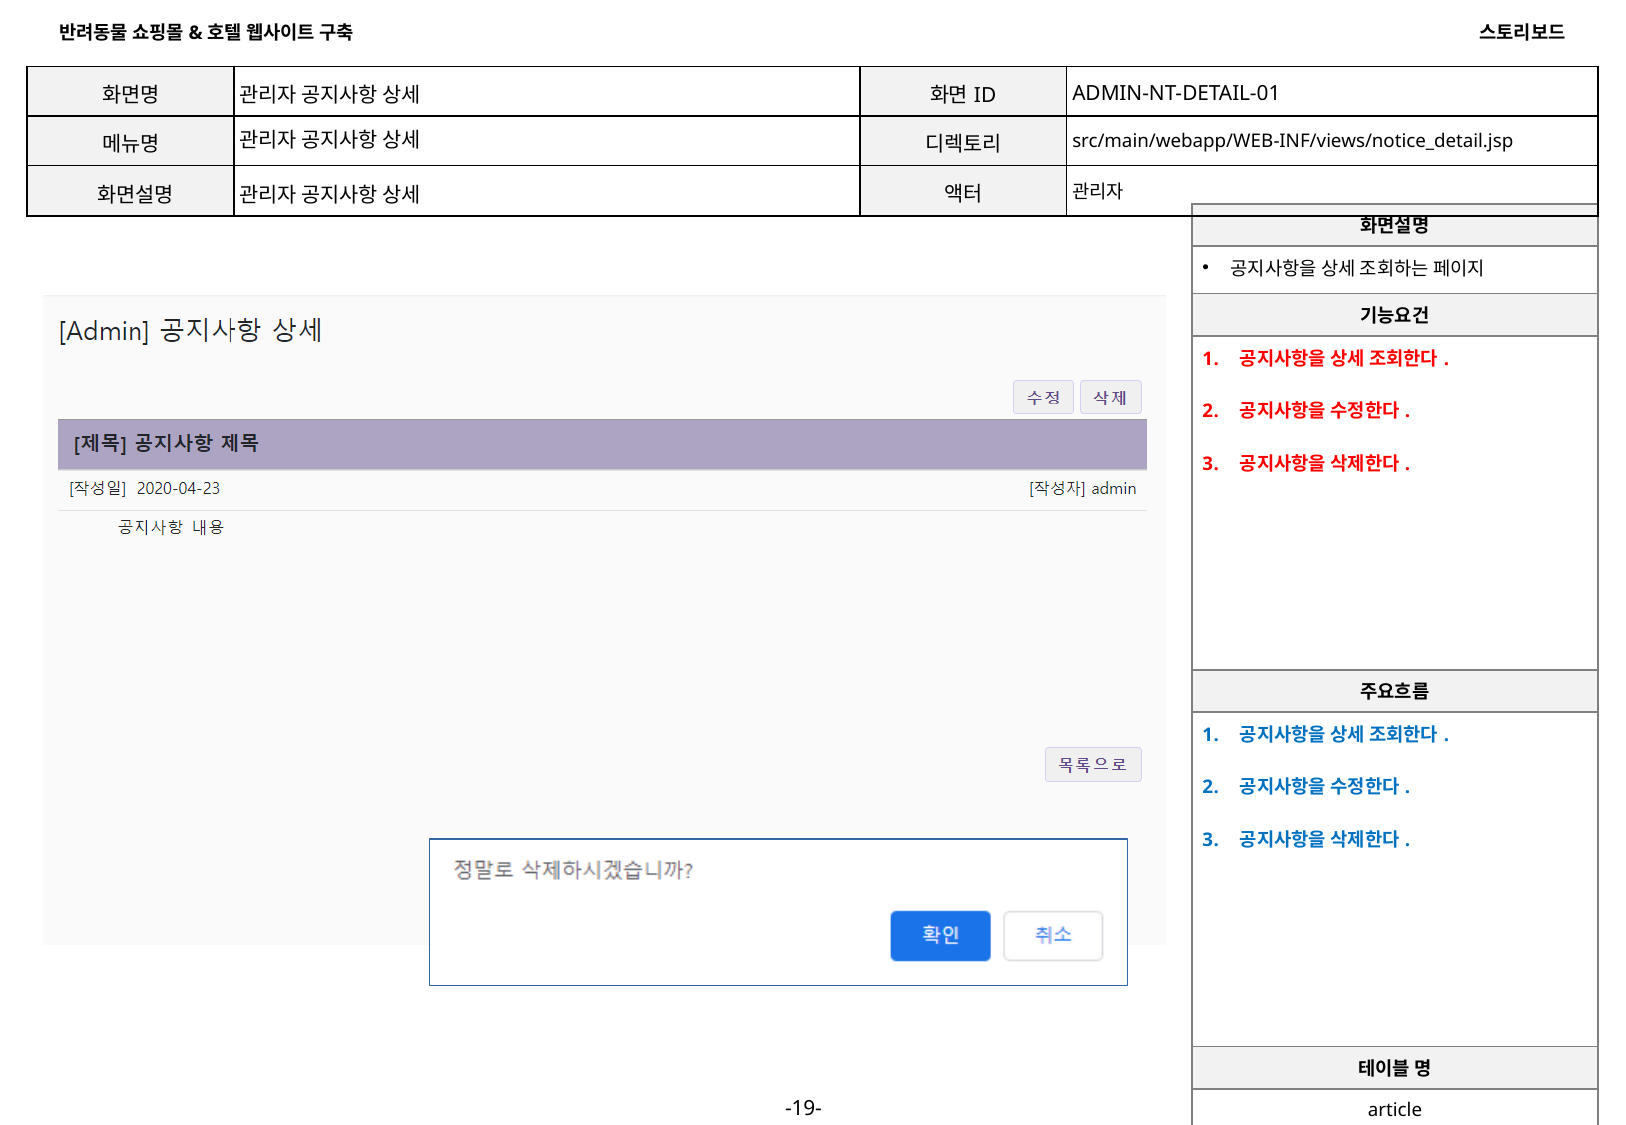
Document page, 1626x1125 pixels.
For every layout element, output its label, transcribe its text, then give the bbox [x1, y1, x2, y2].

table_cell 관리자 공지사항 상세 [235, 117, 859, 165]
table_cell article [1193, 1090, 1597, 1125]
table_cell 공지사항을 상세 조회한다. 공지사항을 수정한다. 공지사항을 삭제한다. [1193, 713, 1597, 1046]
table_header 테이블 명 [1193, 1047, 1597, 1088]
table_header 화면ID [861, 67, 1066, 115]
table_cell 공지사항을 상세 조회하는 페이지 [1193, 247, 1597, 293]
table_cell 관리자 공지사항 상세 [235, 166, 859, 215]
table_cell 기능요건 [1193, 294, 1597, 335]
table_header ADMIN-NT-DETAIL-01 [1067, 67, 1597, 115]
table_cell 디렉토리 [861, 117, 1066, 165]
table_cell 관리자 [1067, 166, 1597, 215]
table_cell src/main/webapp/WEB-INF/views/notice_detail.jsp [1067, 117, 1597, 165]
table_cell 주요흐름 [1193, 671, 1597, 711]
picture [43, 295, 1167, 986]
table_cell 공지사항을 상세 조회한다. 공지사항을 수정한다. 공지사항을 삭제한다. [1193, 337, 1597, 669]
table_header 관리자 공지사항 상세 [235, 67, 859, 115]
table_cell 메뉴명 [28, 117, 233, 165]
table_cell 액터 [861, 166, 1066, 215]
table_header 화면명 [28, 67, 233, 115]
table_cell 화면설명 [28, 166, 233, 215]
table_header 화면설명 [1193, 217, 1597, 245]
